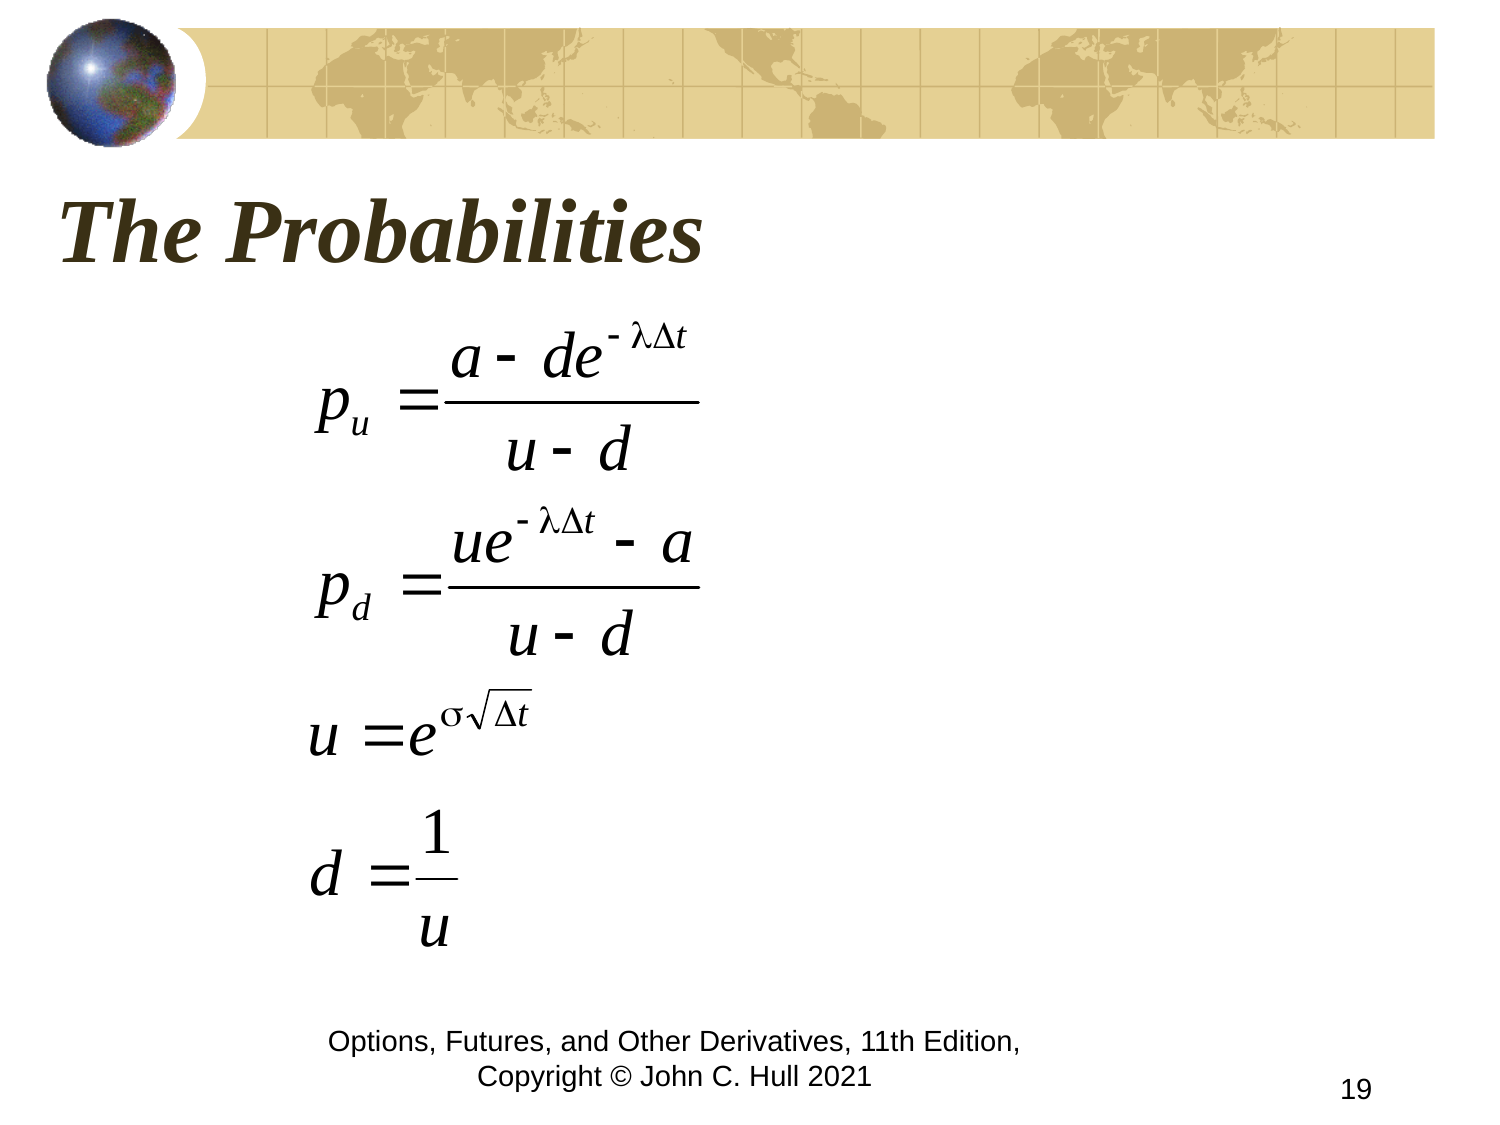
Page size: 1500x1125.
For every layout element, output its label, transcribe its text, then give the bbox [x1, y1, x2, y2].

footer Options, Futures, and Other Derivatives, 11th Edition, Copyright © John C. Hull 2021 [262, 1024, 1088, 1101]
slide_number 19 [1074, 1037, 1388, 1113]
picture [42, 14, 190, 151]
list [299, 305, 711, 962]
title The Probabilities [40, 152, 1316, 300]
